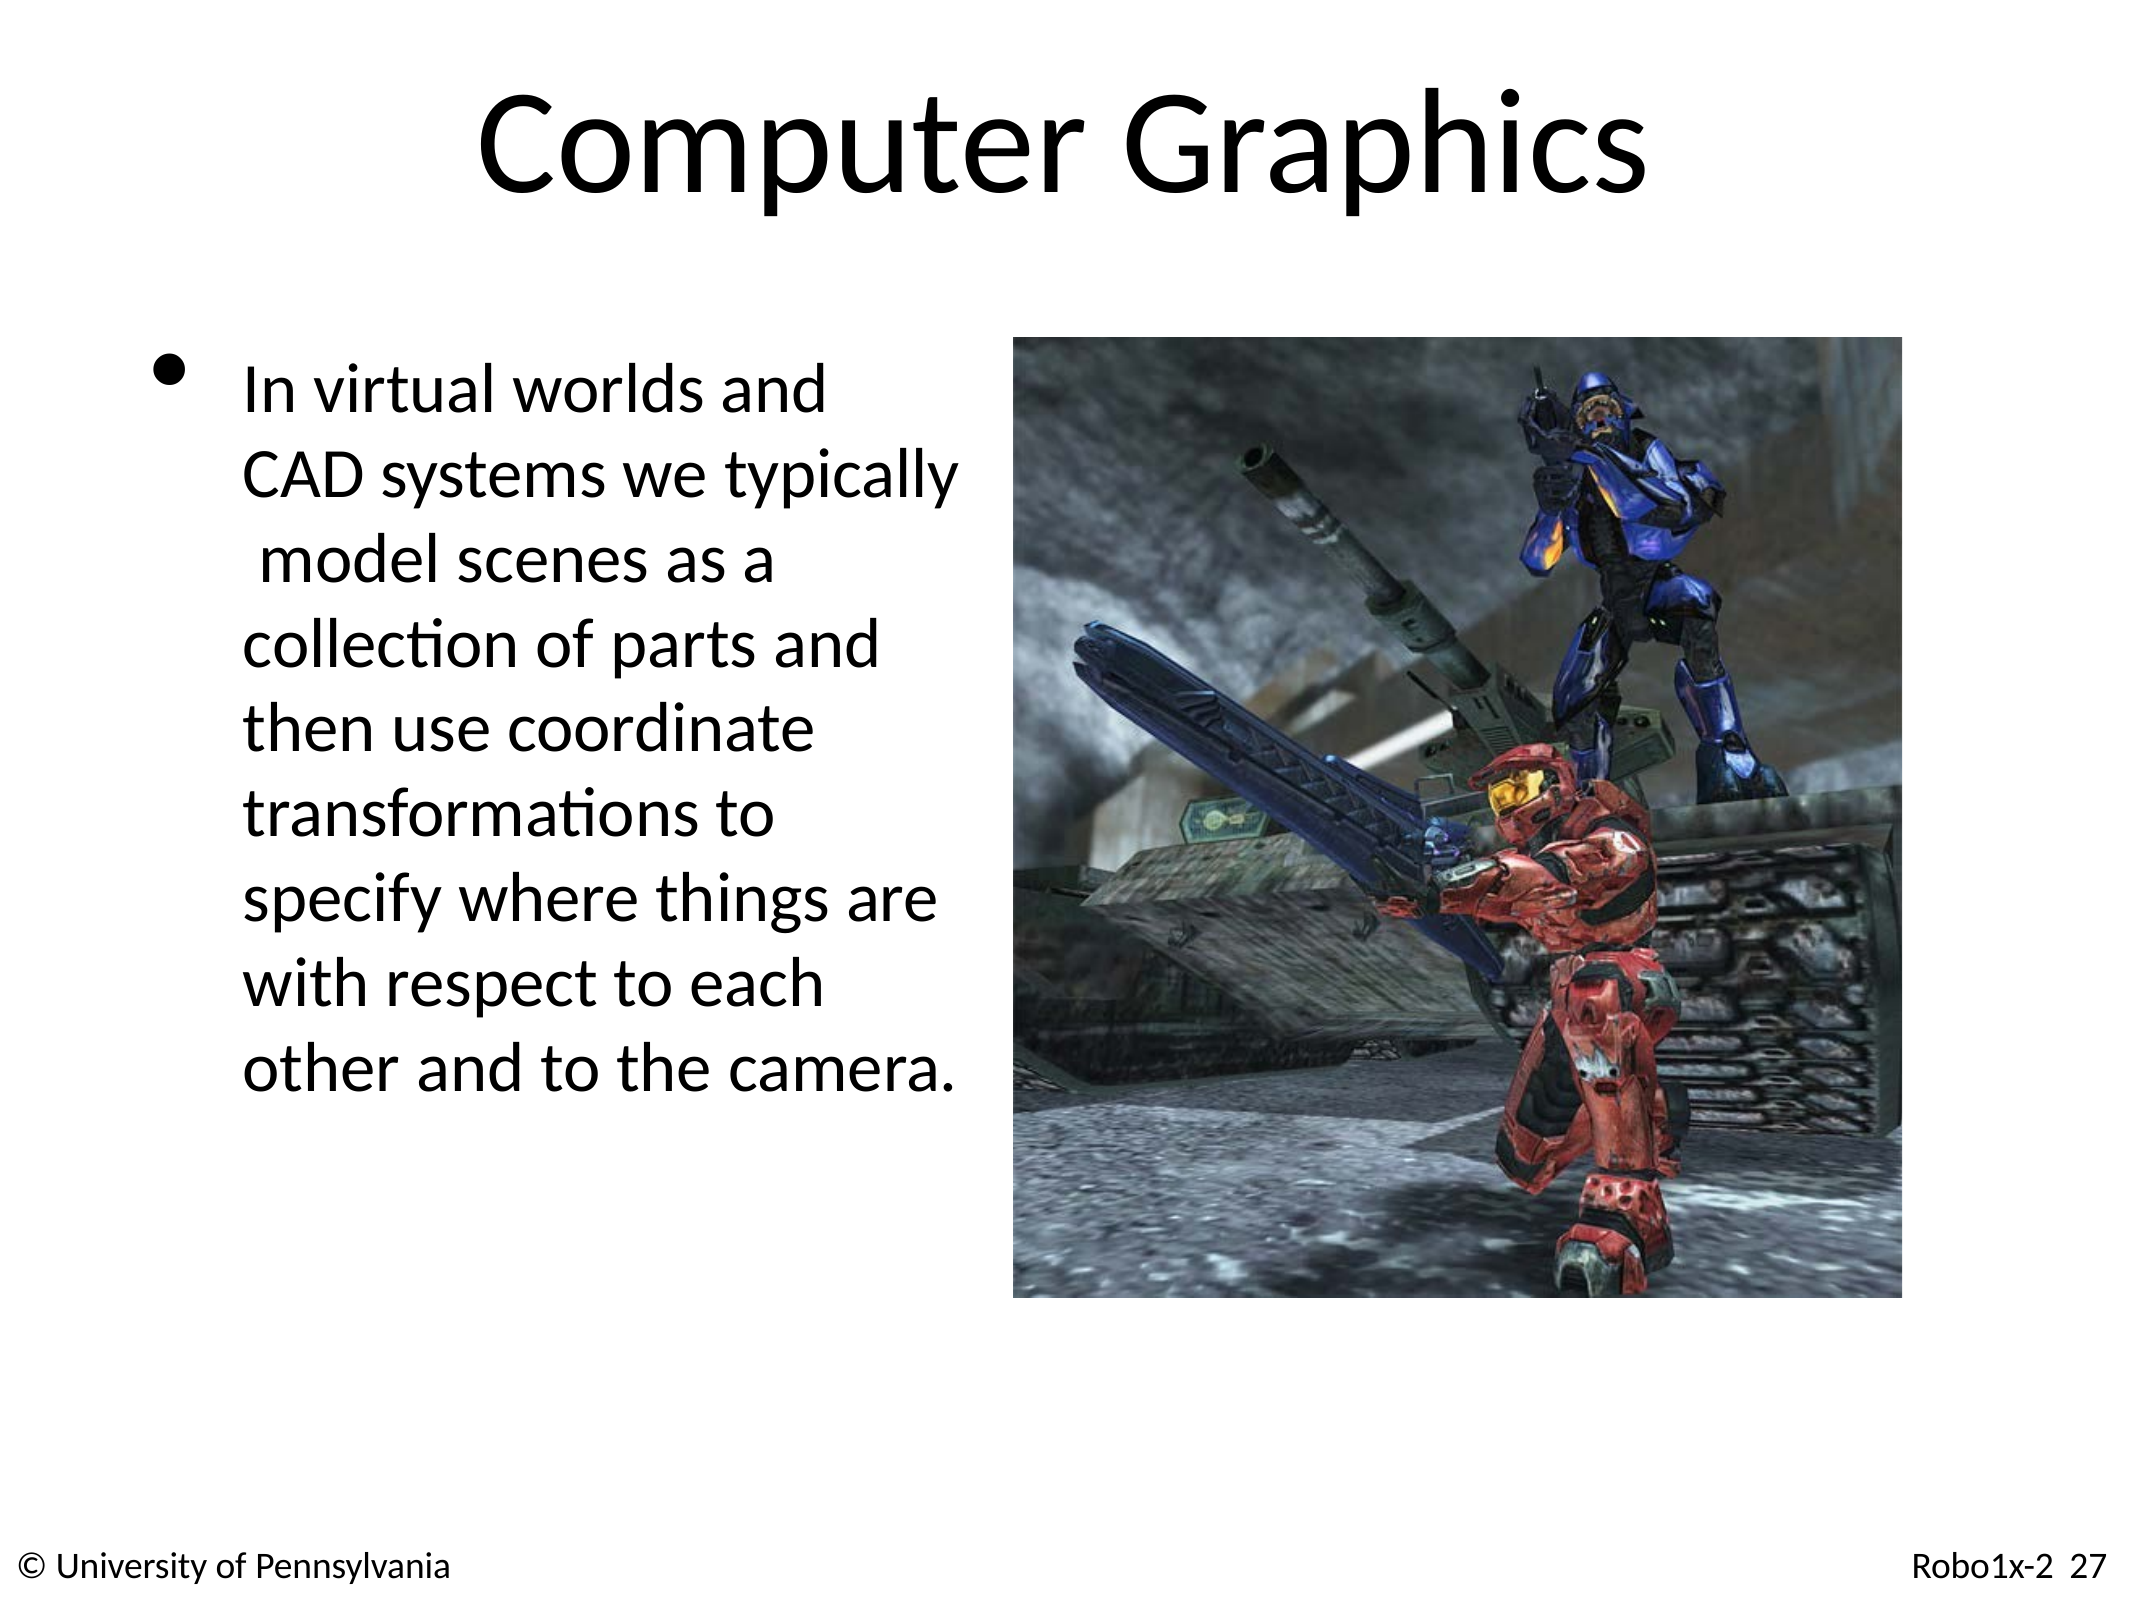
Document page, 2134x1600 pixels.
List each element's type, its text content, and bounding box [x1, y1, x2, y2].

footer © University of Pennsylvania [13, 1548, 460, 1600]
slide_number Robo1x-2 27 [1909, 1548, 2117, 1600]
title Computer Graphics [317, 25, 1816, 310]
text_box [1013, 337, 1903, 1298]
text_box In virtual worlds and CAD systems we typically model scenes as a collection of parts and then use coordinate transformations to specify where things are with respect to each other and to the camera. [147, 341, 969, 1106]
